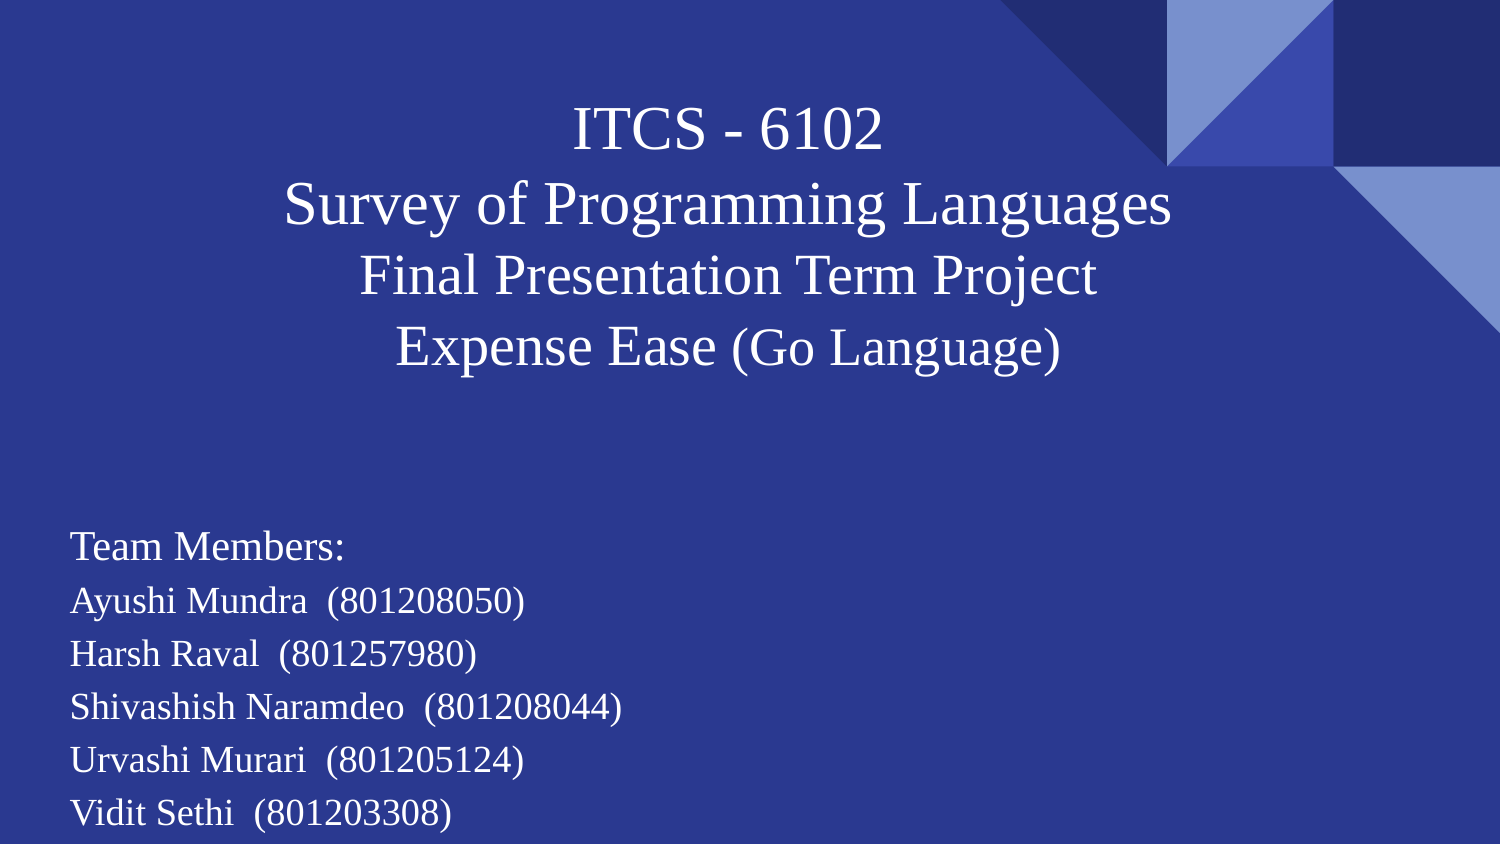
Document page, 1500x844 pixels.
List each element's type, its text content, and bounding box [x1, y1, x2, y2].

title ITCS - 6102 Survey of Programming Languages Final Presentation Term Project Expense Ease (Go Language) [54, 122, 1404, 467]
subtitle Team Members: Ayushi Mundra (801208050) Harsh Raval (801257980) Shivashish Naramdeo (801208044) Urvashi Murari (801205124) Vidit Sethi (801203308) [54, 477, 1404, 786]
